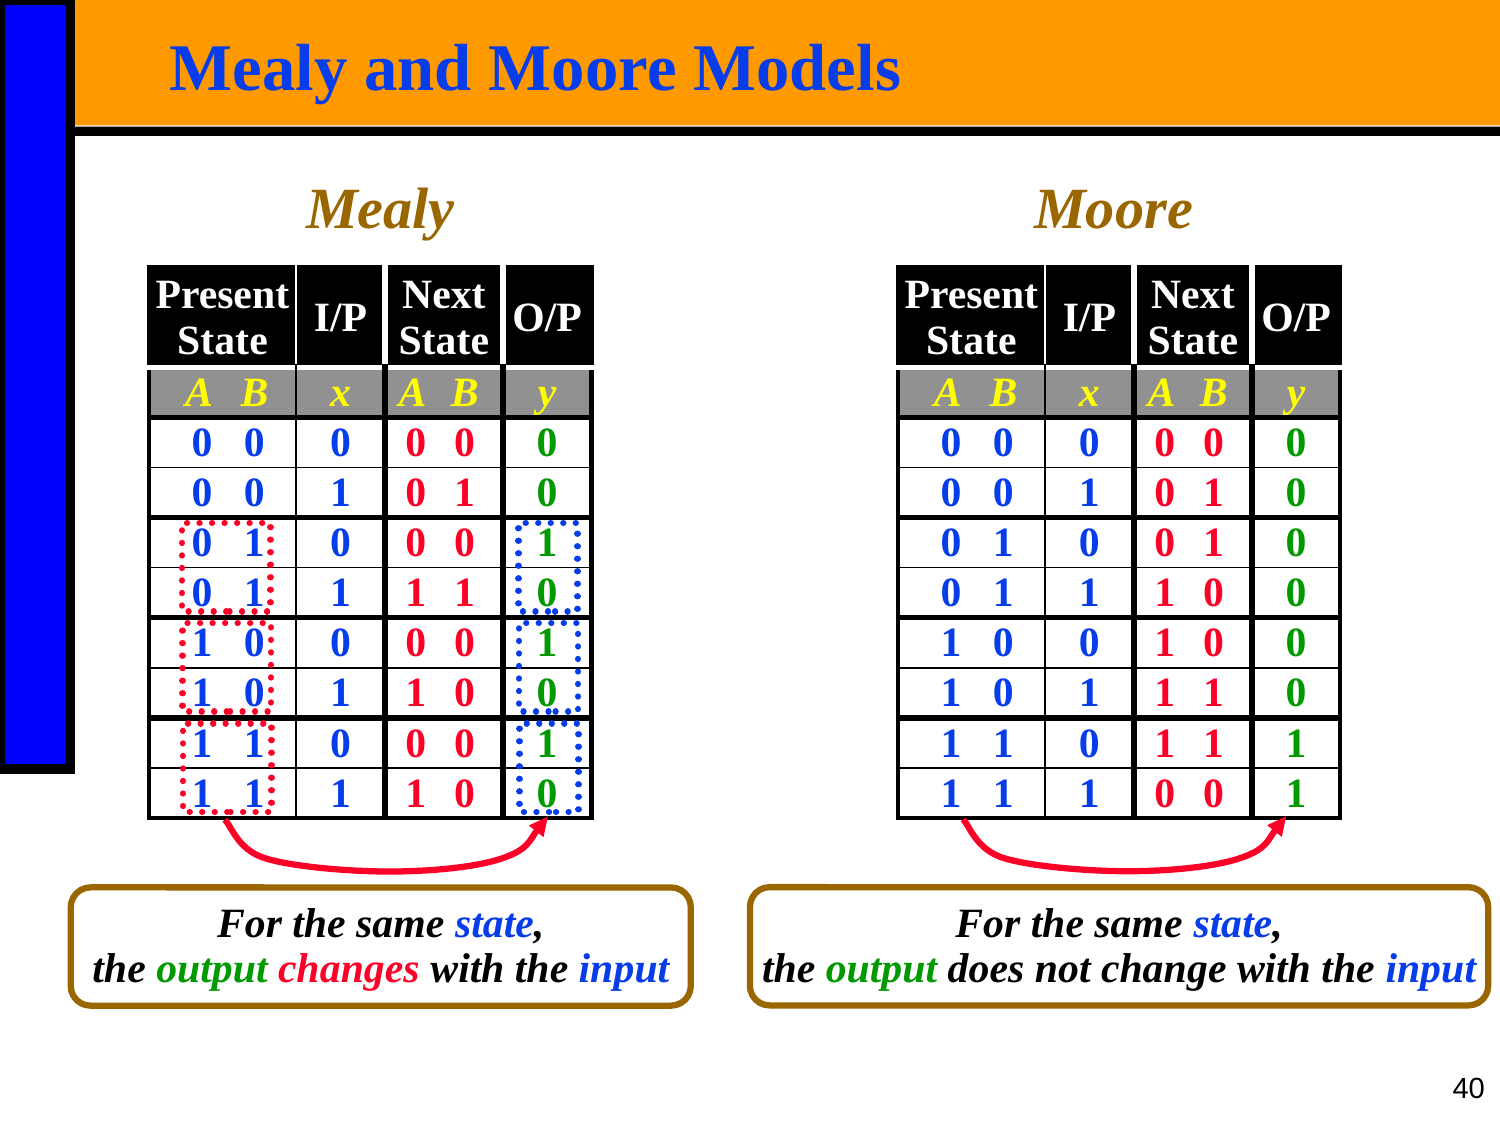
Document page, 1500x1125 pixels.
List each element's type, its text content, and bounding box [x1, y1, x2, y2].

table_cell 1 [962, 769, 1044, 816]
table_cell 0 [151, 468, 213, 515]
text_box For the same state, the output changes with the input [70, 887, 691, 1006]
table_cell 0 [900, 420, 962, 467]
table_cell A [900, 370, 962, 415]
table_cell A [151, 370, 213, 415]
table_cell 0 [962, 620, 1044, 667]
table_cell 1 [213, 568, 295, 615]
table_cell 1 [1046, 468, 1131, 515]
table_cell 1 [1175, 520, 1249, 567]
table_cell 1 [388, 568, 426, 615]
table_cell 0 [1137, 468, 1175, 515]
table_cell 1 [213, 520, 295, 567]
table_cell 1 [151, 721, 213, 767]
table_cell 0 [506, 769, 589, 816]
table_cell 1 [1046, 769, 1131, 816]
table_cell B [213, 370, 295, 415]
table_cell 0 [151, 520, 213, 567]
table_cell 0 [506, 468, 589, 515]
table_cell 0 [426, 721, 500, 767]
text_box [183, 723, 272, 812]
table_cell 0 [151, 568, 213, 615]
table_cell 0 [426, 669, 500, 715]
table_cell 0 [1255, 520, 1338, 567]
table_cell 1 [297, 568, 382, 615]
table_cell 0 [962, 468, 1044, 515]
table_cell A [1137, 370, 1175, 415]
table_cell 0 [962, 420, 1044, 467]
table_cell 1 [388, 669, 426, 715]
table_cell 1 [1175, 669, 1249, 715]
text_box For the same state, the output does not change with the input [749, 887, 1489, 1006]
table_cell 0 [1175, 769, 1249, 816]
table_cell 0 [1046, 620, 1131, 667]
table_cell 1 [426, 468, 500, 515]
table_cell 1 [1046, 568, 1131, 615]
table_cell 0 [1255, 620, 1338, 667]
table_cell 0 [1255, 669, 1338, 715]
table_cell 1 [900, 721, 962, 767]
table_cell y [1255, 370, 1338, 415]
table_cell 1 [213, 769, 295, 816]
table_cell 1 [1137, 669, 1175, 715]
table_header I/P [297, 269, 382, 365]
table_cell 0 [213, 620, 295, 667]
table_cell 1 [900, 669, 962, 715]
table_cell 0 [1046, 520, 1131, 567]
table_cell 1 [506, 520, 589, 567]
table_cell B [426, 370, 500, 415]
table_header Next State [1137, 269, 1249, 365]
table_cell 1 [151, 620, 213, 667]
table_cell 0 [506, 568, 589, 615]
table_cell 1 [426, 568, 500, 615]
text_box [963, 816, 1287, 872]
table_cell 0 [388, 420, 426, 467]
table_cell 0 [388, 620, 426, 667]
table_cell 0 [297, 721, 382, 767]
table_cell A [388, 370, 426, 415]
table_cell 0 [900, 468, 962, 515]
text_box [224, 816, 548, 872]
table_cell 1 [962, 721, 1044, 767]
table_header I/P [1046, 269, 1131, 365]
table_cell 0 [297, 420, 382, 467]
table_cell 1 [151, 769, 213, 816]
table_cell 1 [1255, 769, 1338, 816]
table_cell 0 [213, 468, 295, 515]
table_cell 0 [1046, 721, 1131, 767]
table_header O/P [1255, 269, 1338, 365]
table_cell 0 [297, 520, 382, 567]
table_cell 0 [900, 568, 962, 615]
table_cell 0 [1137, 769, 1175, 816]
table_cell 0 [1046, 420, 1131, 467]
text_box [519, 723, 579, 812]
table_cell 0 [426, 769, 500, 816]
table_cell 1 [213, 721, 295, 767]
table_cell 0 [151, 420, 213, 467]
table_cell 0 [426, 620, 500, 667]
table_header Present State [151, 269, 295, 365]
table_cell 0 [297, 620, 382, 667]
table_cell 1 [151, 669, 213, 715]
table_cell 0 [213, 420, 295, 467]
table_cell 1 [900, 620, 962, 667]
table_cell 0 [1175, 568, 1249, 615]
table_header O/P [506, 269, 589, 365]
table_cell 1 [388, 769, 426, 816]
table_cell 0 [506, 669, 589, 715]
table_cell 0 [900, 520, 962, 567]
table_cell 0 [1175, 620, 1249, 667]
table_cell 0 [1175, 420, 1249, 467]
table_cell 1 [506, 721, 589, 767]
text_box [519, 623, 579, 712]
table_cell 0 [426, 420, 500, 467]
text_box [182, 623, 272, 712]
table_header Present State [900, 269, 1044, 365]
table_cell 1 [1137, 620, 1175, 667]
table_cell 1 [1175, 721, 1249, 767]
title Mealy and Moore Models [158, 30, 1460, 228]
text_box [182, 522, 271, 612]
table_header Next State [388, 269, 500, 365]
table_cell 1 [297, 669, 382, 715]
table_cell 0 [388, 520, 426, 567]
table_cell B [962, 370, 1044, 415]
table_cell x [297, 370, 382, 415]
slide_number 39 [1303, 1064, 1500, 1113]
table_cell 0 [1255, 420, 1338, 467]
table_cell 0 [962, 669, 1044, 715]
table_cell x [1046, 370, 1131, 415]
table_cell 1 [1255, 721, 1338, 767]
table_cell 1 [506, 620, 589, 667]
table_cell 1 [900, 769, 962, 816]
table_cell 0 [1255, 468, 1338, 515]
text_box Moore [1034, 178, 1193, 242]
table_cell y [506, 370, 589, 415]
table_cell 1 [1137, 568, 1175, 615]
table_cell 0 [1255, 568, 1338, 615]
table_cell 1 [962, 568, 1044, 615]
table_cell 0 [506, 420, 589, 467]
table_cell 0 [1137, 520, 1175, 567]
table_cell 1 [1046, 669, 1131, 715]
table_cell 0 [213, 669, 295, 715]
table_cell 1 [297, 468, 382, 515]
table_cell 0 [1137, 420, 1175, 467]
table_cell B [1175, 370, 1249, 415]
table_cell 1 [1175, 468, 1249, 515]
table_cell 0 [388, 721, 426, 767]
table_cell 0 [426, 520, 500, 567]
table_cell 1 [962, 520, 1044, 567]
text_box [518, 522, 578, 612]
table_cell 1 [1137, 721, 1175, 767]
table_cell 1 [297, 769, 382, 816]
text_box Mealy [305, 178, 455, 242]
table_cell 0 [388, 468, 426, 515]
